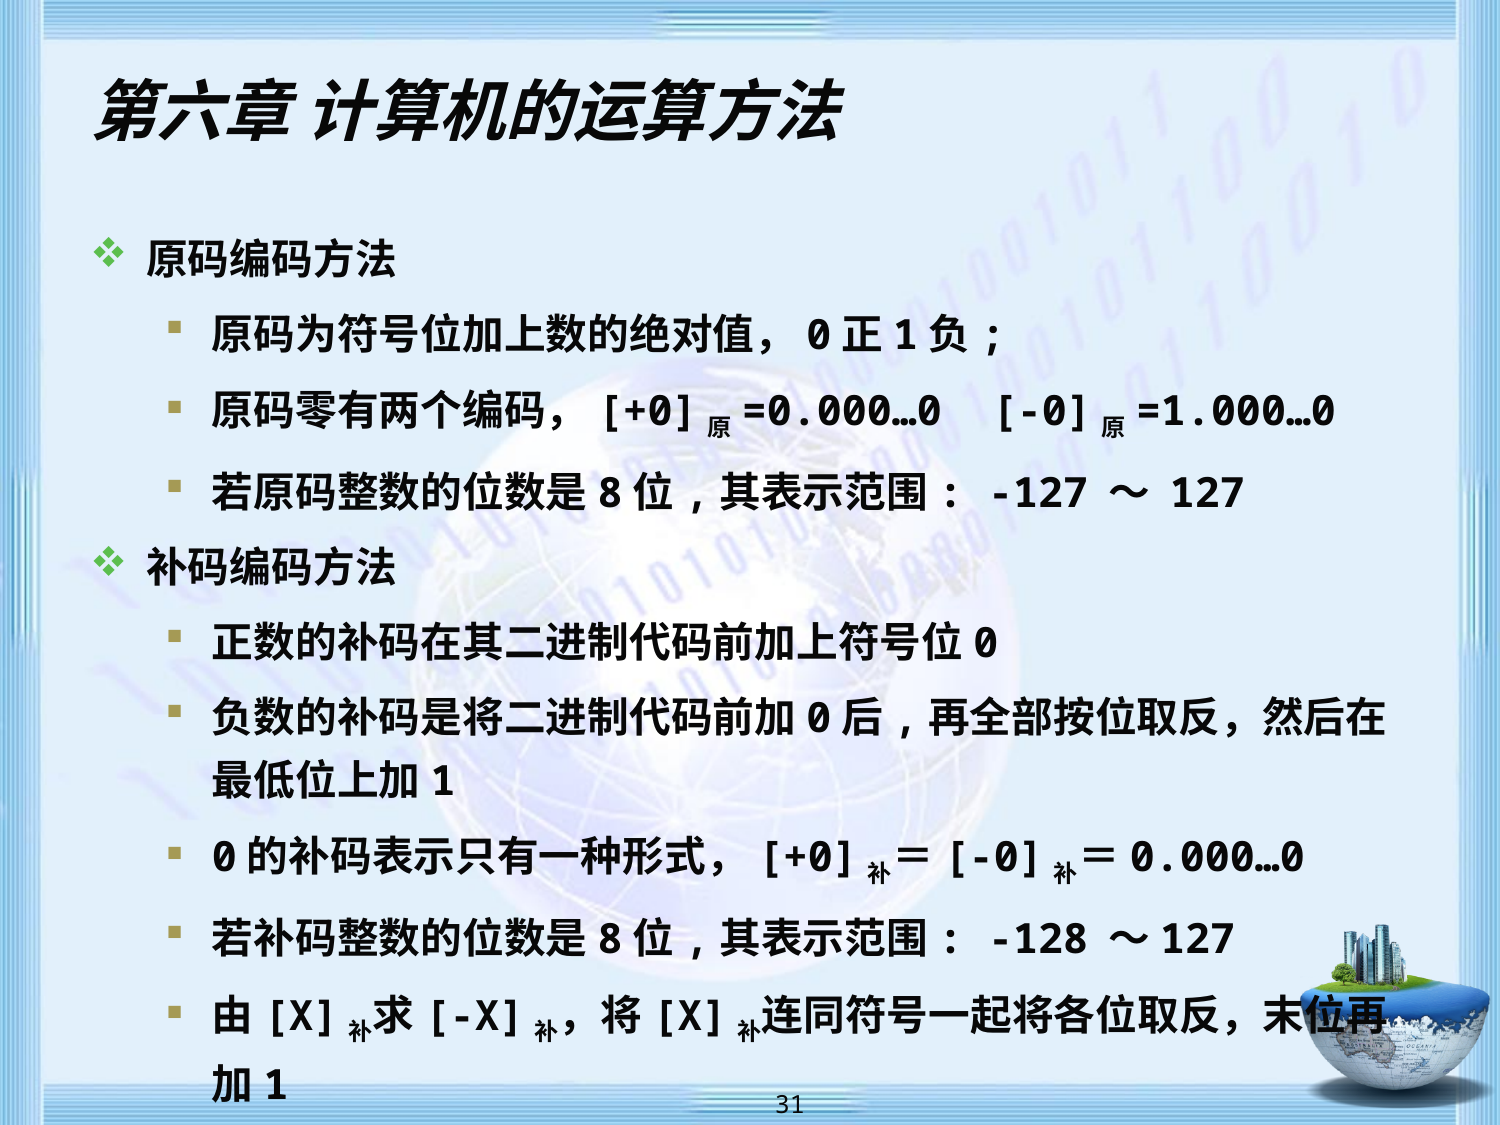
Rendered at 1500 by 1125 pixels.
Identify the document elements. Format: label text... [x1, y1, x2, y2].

picture [0, 0, 1500, 1125]
list 原码编码方法 原码为符号位加上数的绝对值，0正1负; 原码零有两个编码，[+0]原=0.000…0 [-0]原=1.000…0 若原码整数的位数是8位,其表示范围: -127 ～ 127 补码编码方法 正数的补码在其二进制代码前加上符号位0 负数的补码是将二进制代码前加0后,再全部按位取反，然后在最低位上加1 0的补码表示只有一种形式，[+0]补＝[-0]补＝0.000…0 若补码整数的位数是8位,其表示范围: -128 ～127 由[X]补求[-X]补，将[X]补连同符号一起将各位取反，末位再加1 [75, 212, 1425, 1038]
footer 31 [512, 1072, 988, 1113]
title 第六章 计算机的运算方法 [75, 37, 1425, 180]
